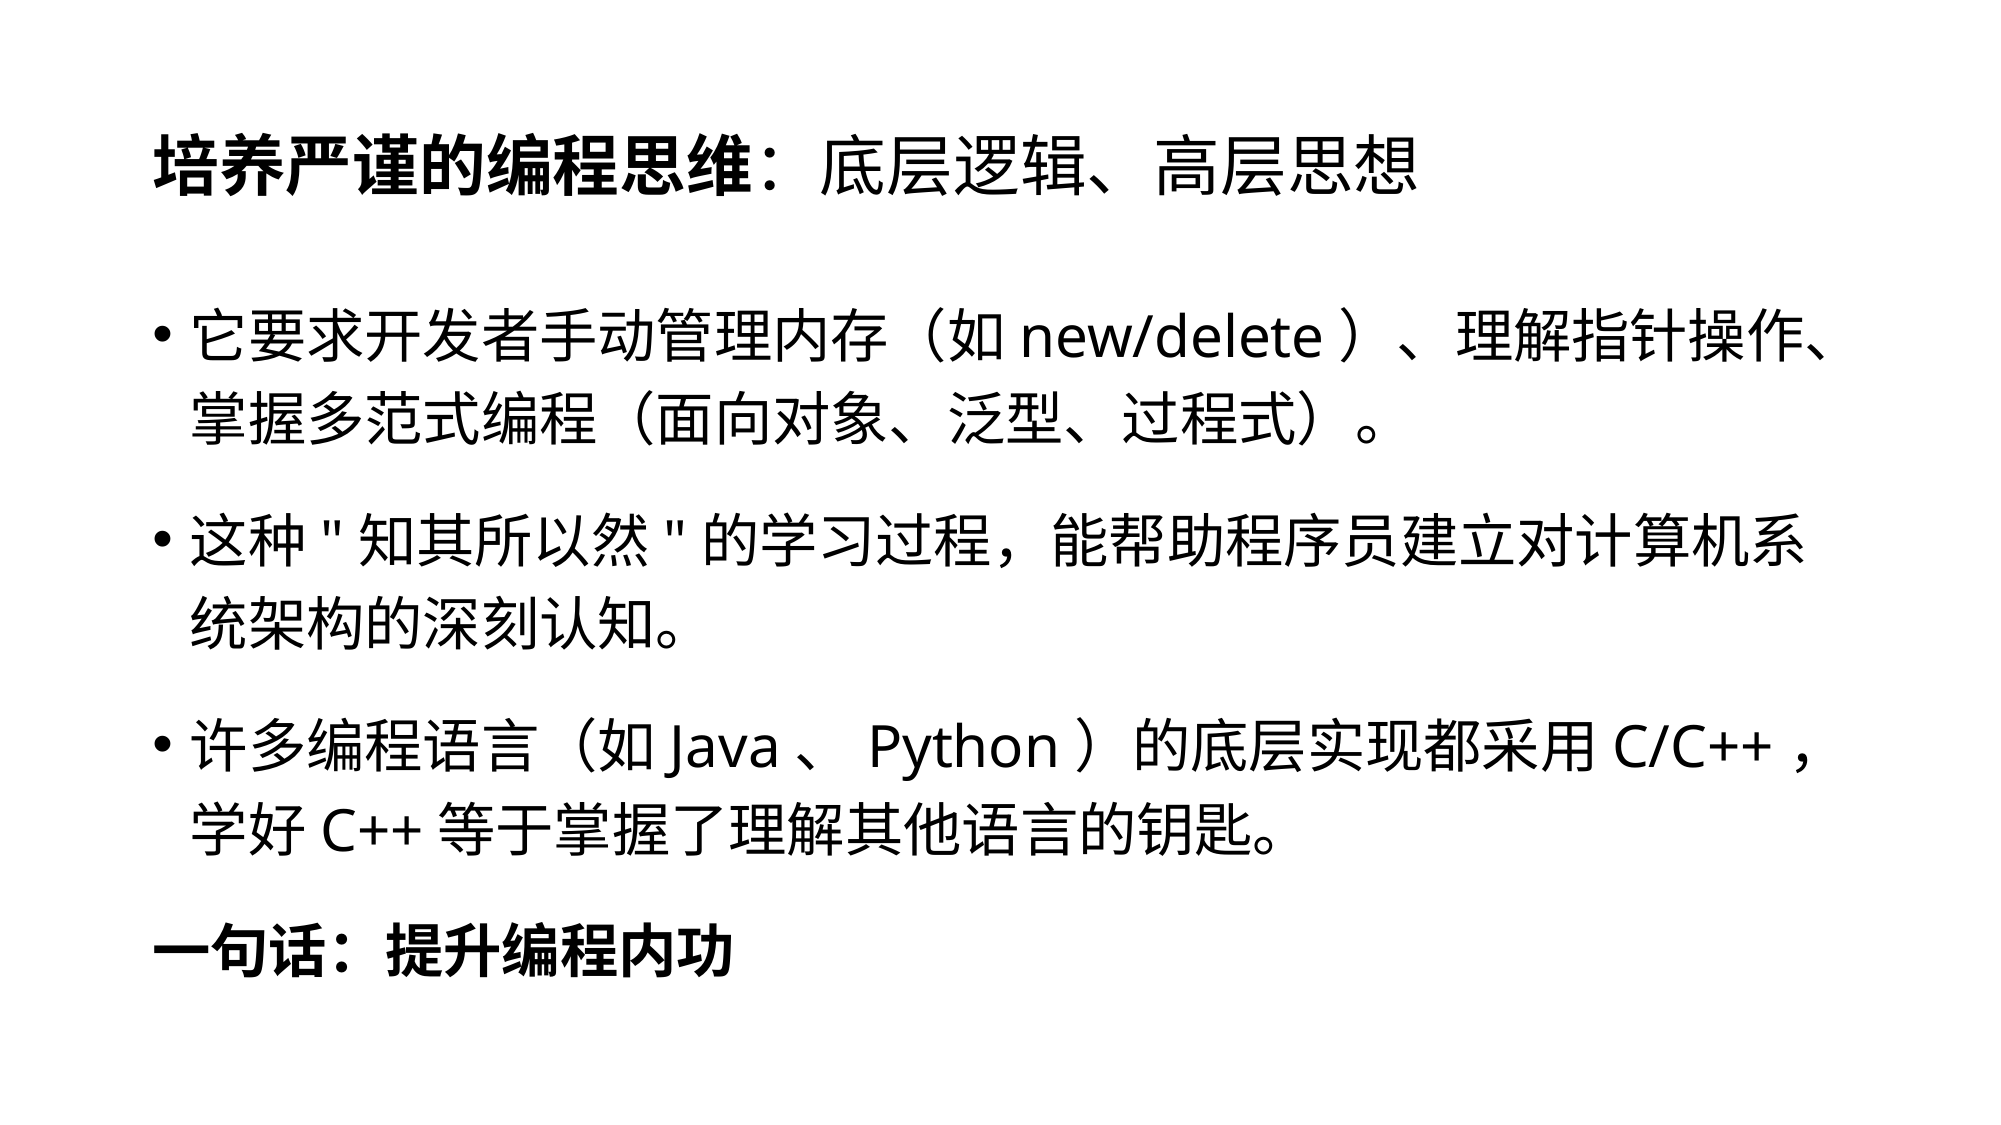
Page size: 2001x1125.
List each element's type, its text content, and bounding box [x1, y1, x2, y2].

title 培养严谨的编程思维：底层逻辑、高层思想 [137, 59, 1863, 277]
list 它要求开发者手动管理内存（如new/delete）、理解指针操作、掌握多范式编程（面向对象、泛型、过程式）。 这种"知其所以然"的学习过程，能帮助程序员建立对计算机系统架构的深刻认知。 许多编程语言（如Java、Python）的底层实现都采用C/C++，学好C++等于掌握了理解其他语言的钥匙。 一句话：提升编程内功 [137, 277, 1863, 1066]
